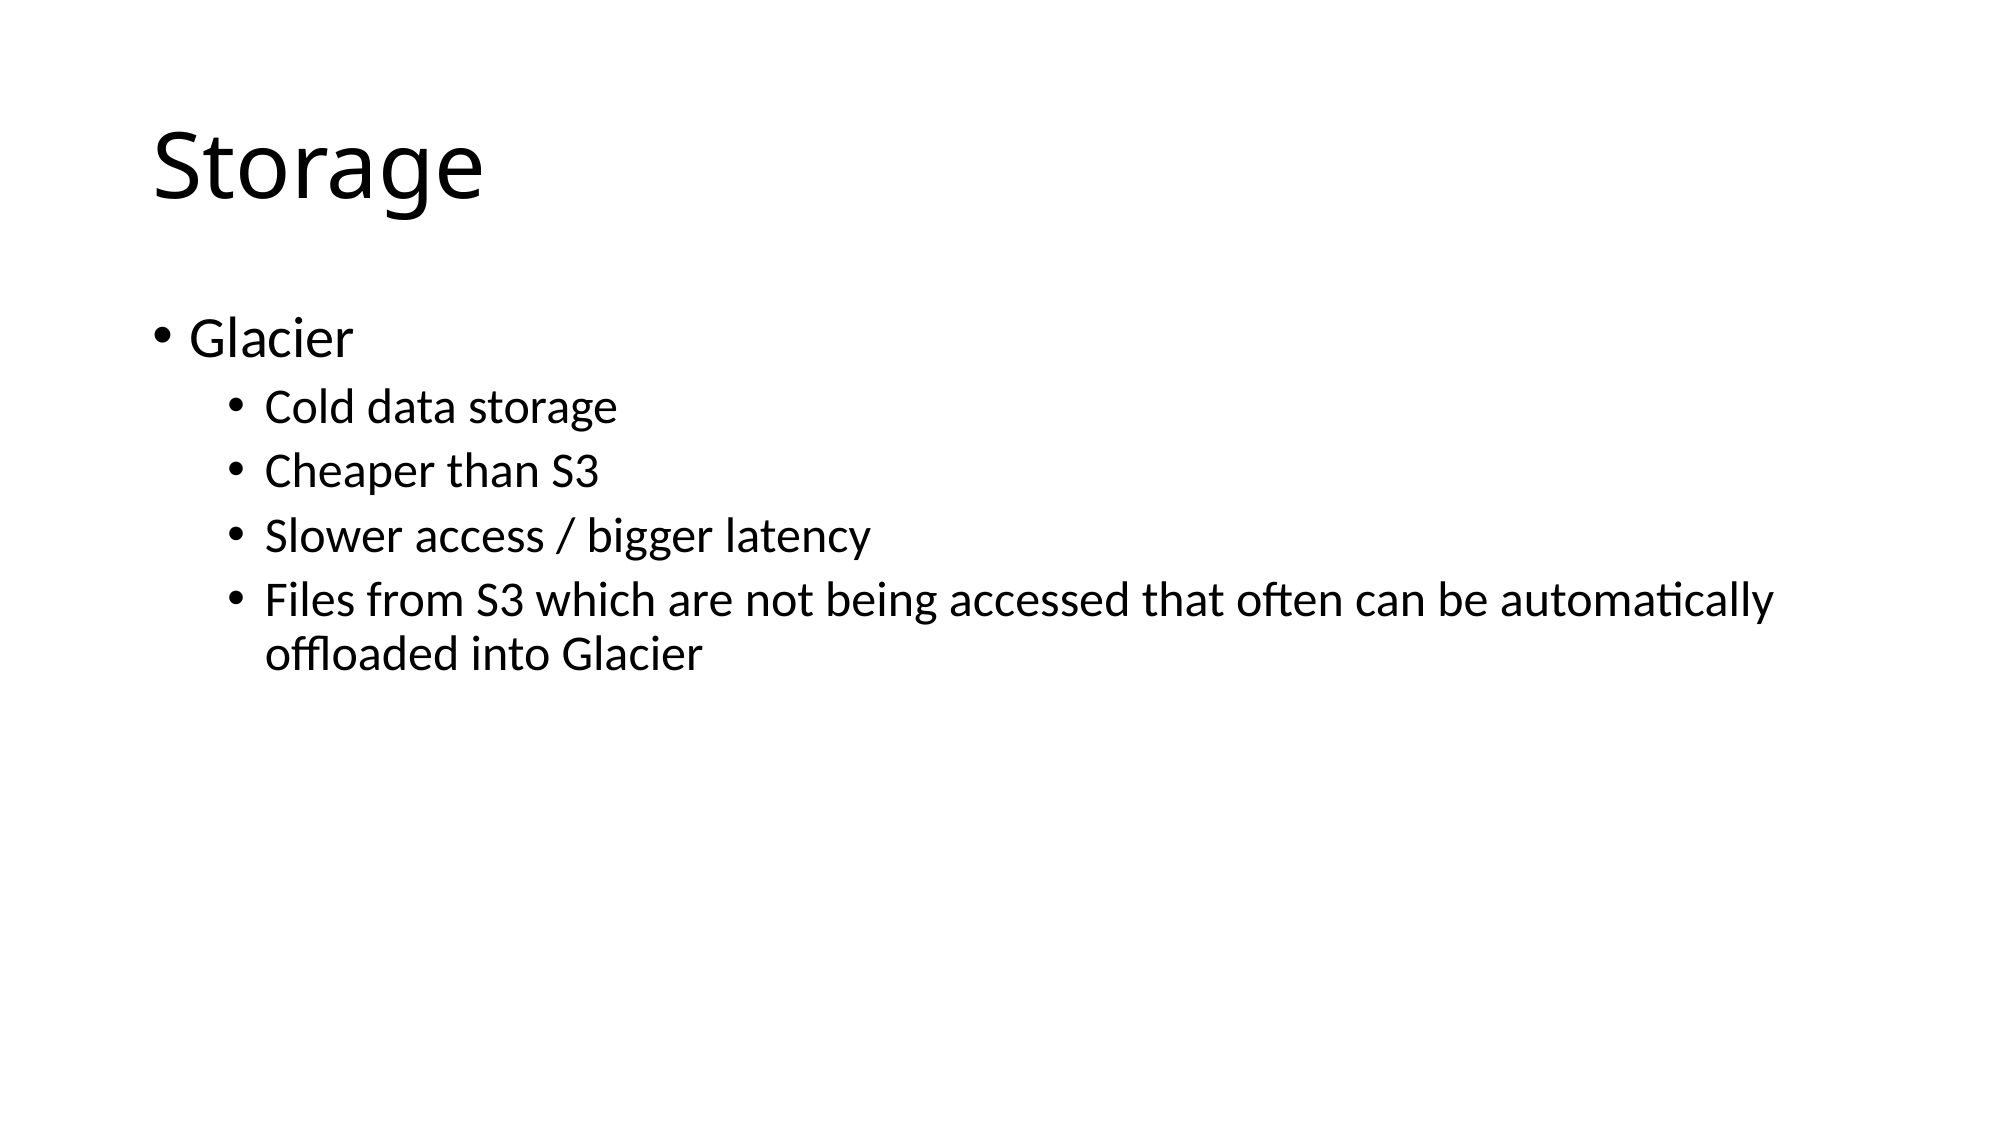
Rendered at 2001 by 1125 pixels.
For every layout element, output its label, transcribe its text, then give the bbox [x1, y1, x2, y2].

title Storage [137, 59, 1863, 278]
list Glacier Cold data storage Cheaper than S3 Slower access / bigger latency Files from S3 which are not being accessed that often can be automatically offloaded into Glacier [137, 299, 1863, 1014]
